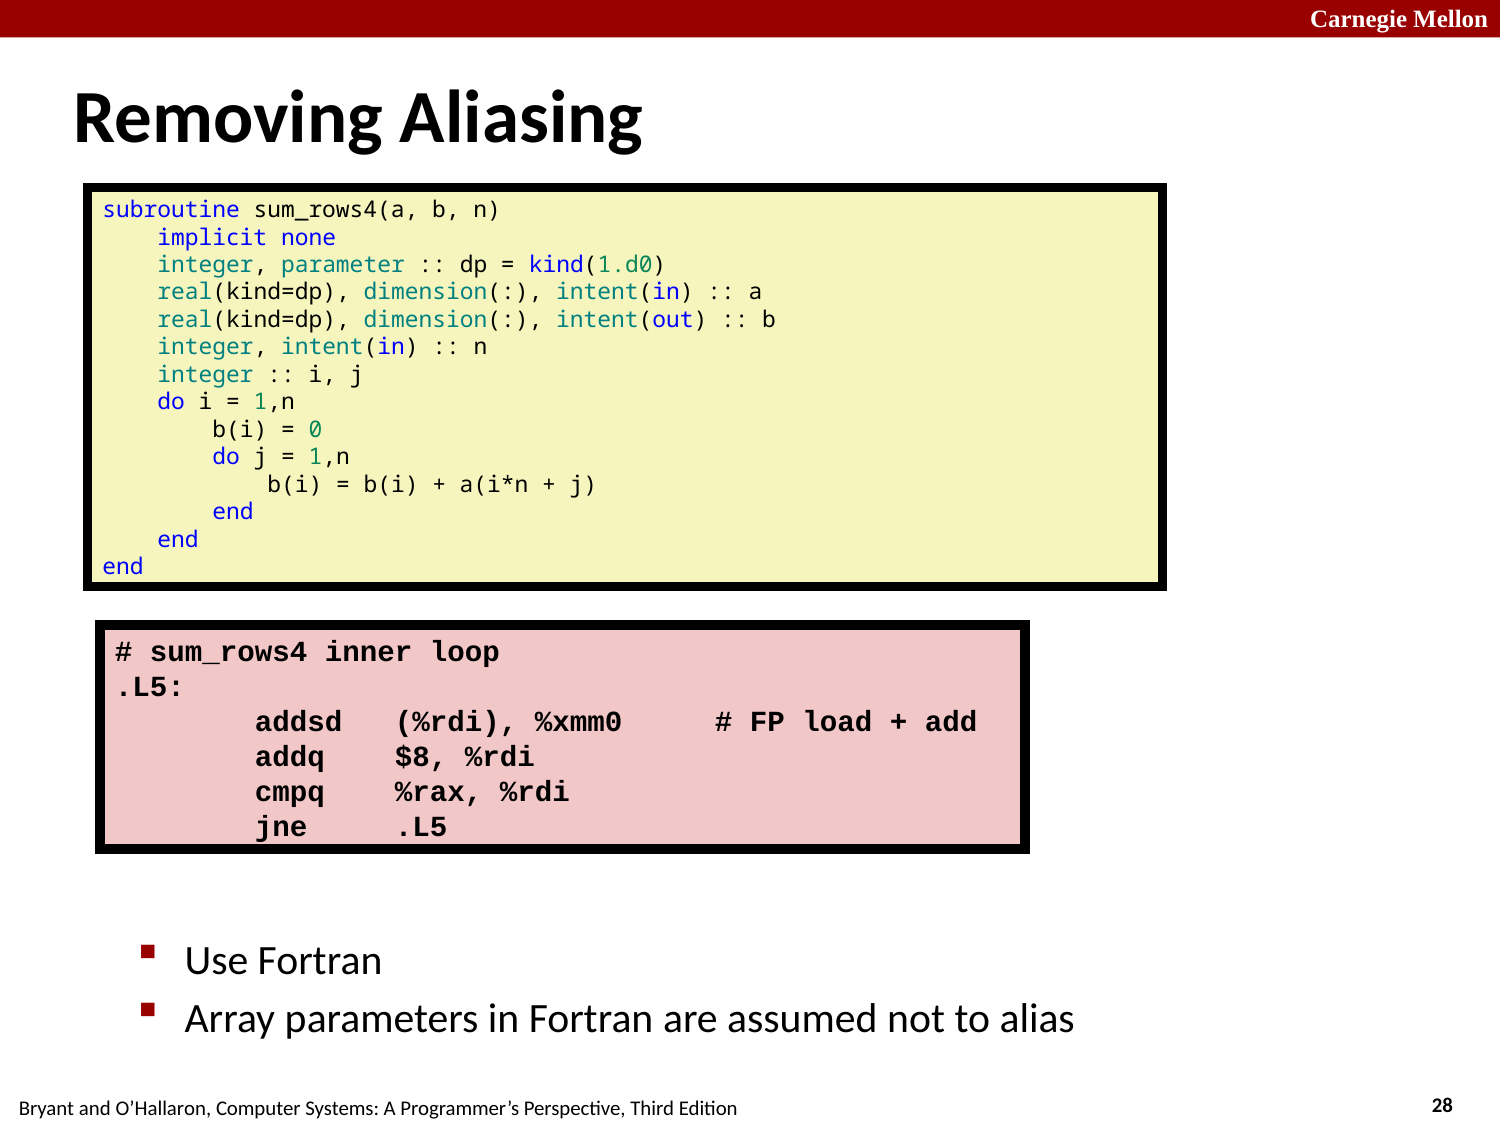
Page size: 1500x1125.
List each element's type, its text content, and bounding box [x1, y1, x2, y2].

text_box # sum_rows4 inner loop .L5: addsd (%rdi), %xmm0 # FP load + add addq $8, %rdi cmpq %rax, %rdi jne .L5 [99, 624, 1025, 850]
text_box subroutine sum_rows4(a, b, n) implicit none integer, parameter :: dp = kind(1.d0) real(kind=dp), dimension(:), intent(in) :: a real(kind=dp), dimension(:), intent(out) :: b integer, intent(in) :: n integer :: i, j do i = 1,n b(i) = 0 do j = 1,n b(i) = b(i) + a(i*n + j) end end end [87, 187, 1163, 587]
title Removing Aliasing [58, 49, 1305, 176]
text_box Use Fortran Array parameters in Fortran are assumed not to alias [47, 924, 1411, 1058]
